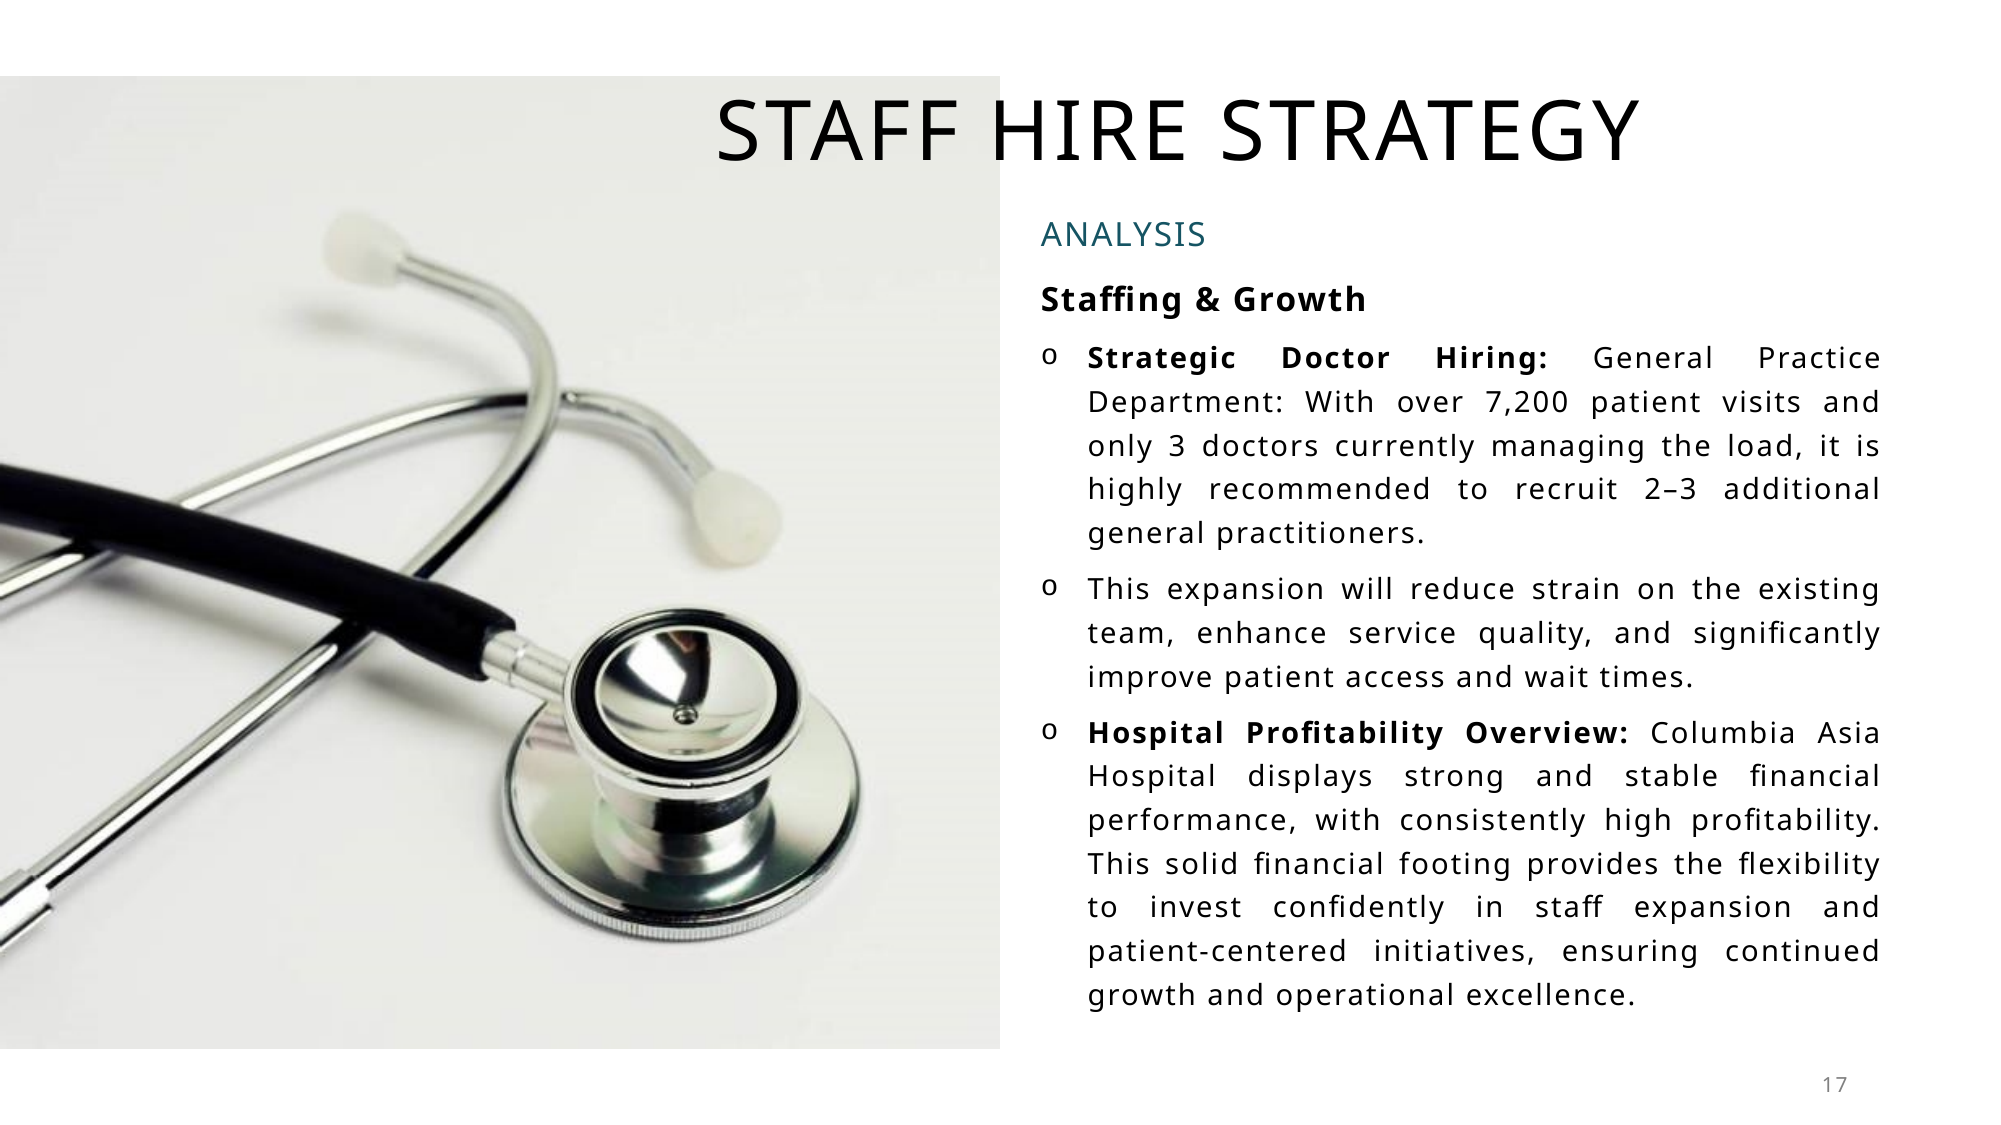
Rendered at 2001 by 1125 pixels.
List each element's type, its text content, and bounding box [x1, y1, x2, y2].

picture [0, 76, 1000, 1049]
list Analysis [1025, 170, 1751, 260]
list Staffing & Growth Strategic Doctor Hiring: General Practice Department: With over 7,200 patient visits and only 3 doctors currently managing the load, it is highly recommended to recruit 2–3 additional general practitioners. This expansion will reduce strain on the existing team, enhance service quality, and significantly improve patient access and wait times. Hospital Profitability Overview: Columbia Asia Hospital displays strong and stable financial performance, with consistently high profitability. This solid financial footing provides the flexibility to invest confidently in staff expansion and patient-centered initiatives, ensuring continued growth and operational excellence. [1025, 260, 1898, 972]
slide_number 17 [1412, 1068, 1863, 1103]
title Staff Hire Strategy [1000, 83, 1823, 189]
